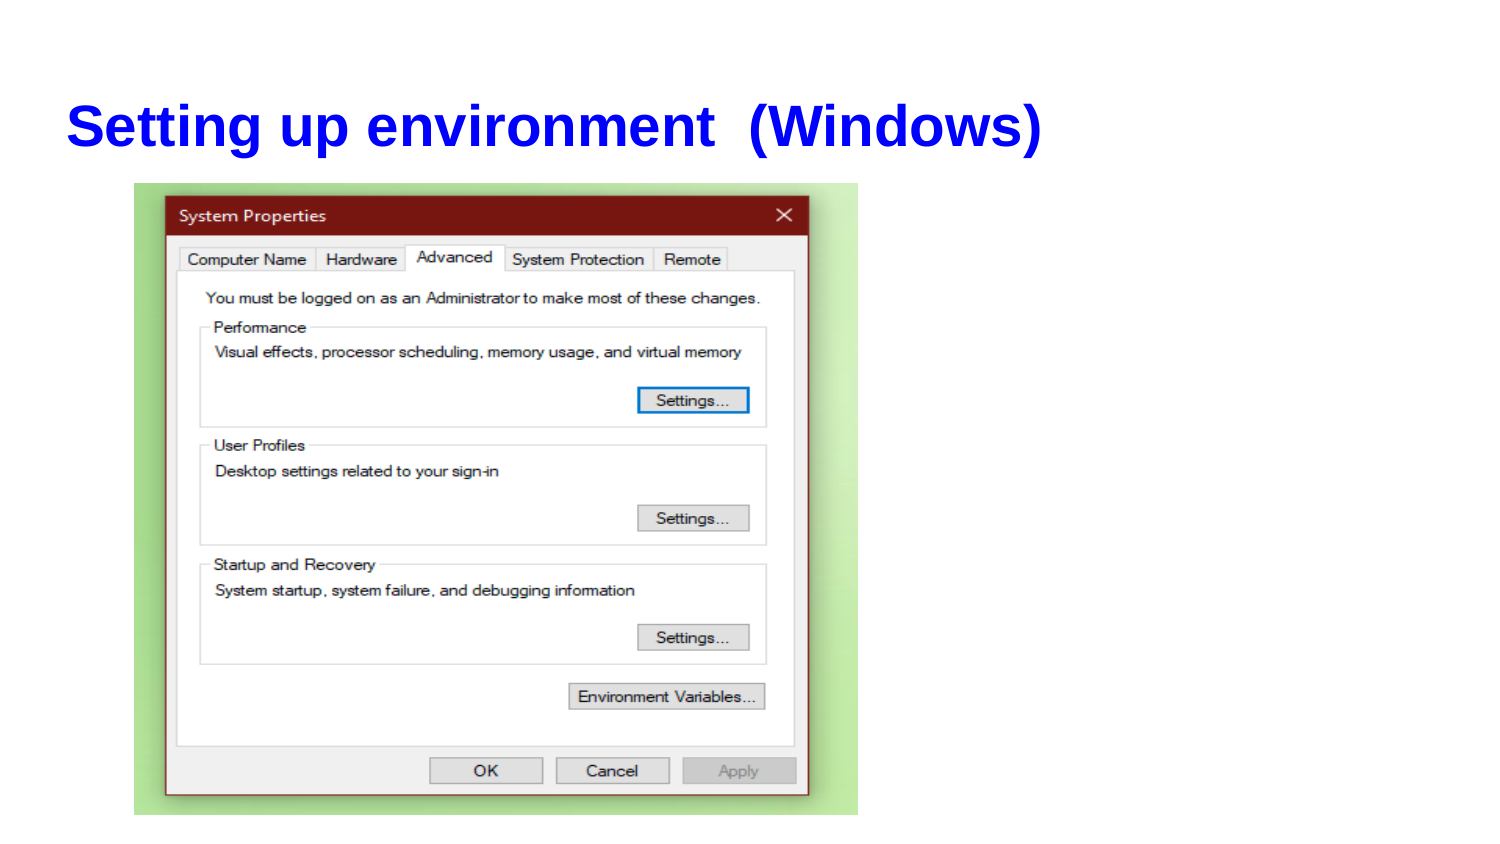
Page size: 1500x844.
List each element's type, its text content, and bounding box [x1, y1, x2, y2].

title Setting up environment (Windows) [51, 72, 1449, 167]
picture [134, 182, 858, 816]
